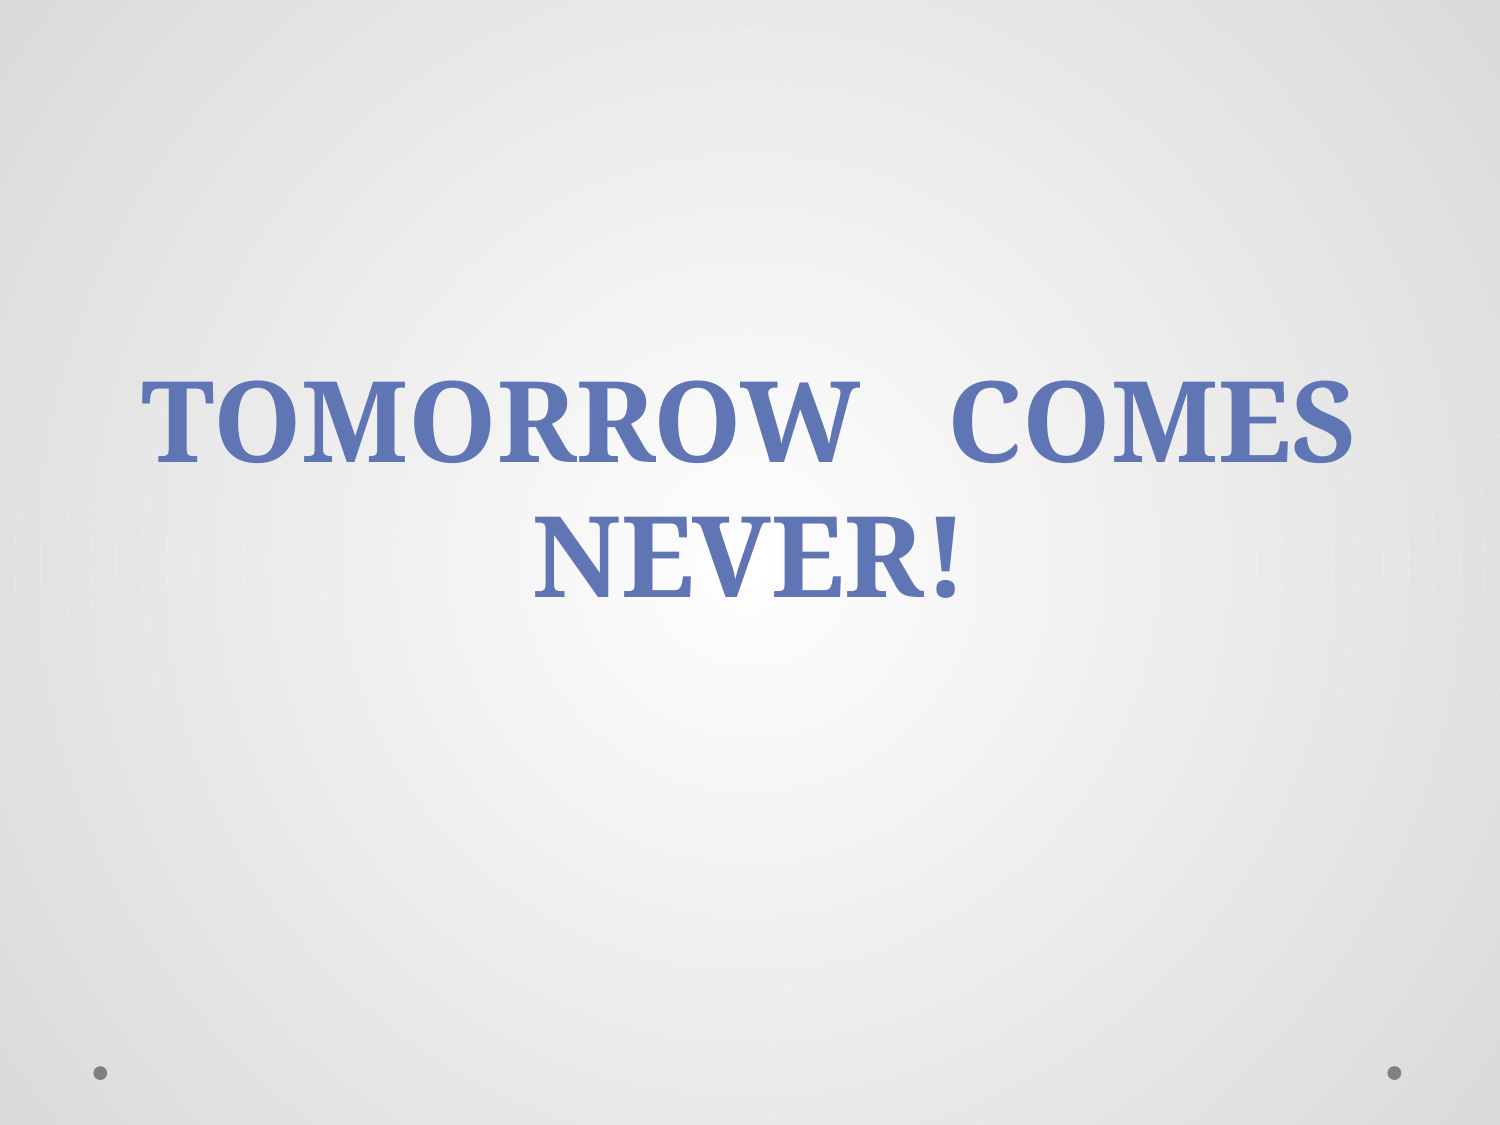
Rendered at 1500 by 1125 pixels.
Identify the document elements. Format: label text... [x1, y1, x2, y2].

text_box TOMORROW COMES NEVER! [126, 342, 1374, 628]
